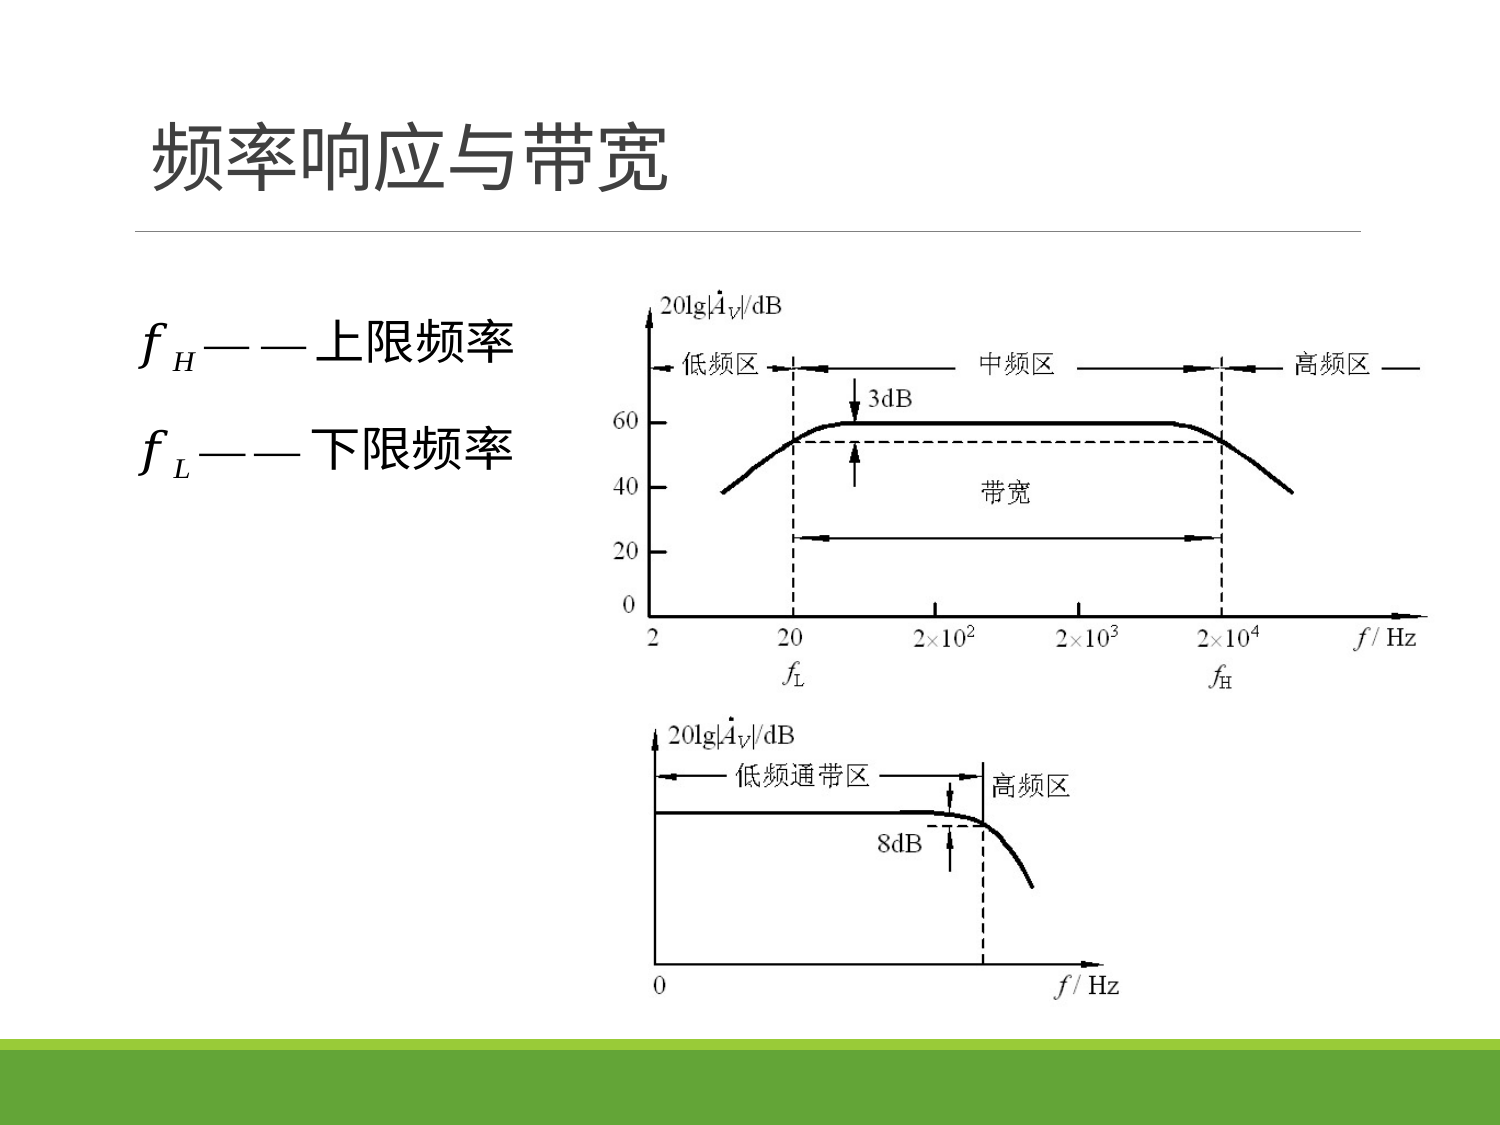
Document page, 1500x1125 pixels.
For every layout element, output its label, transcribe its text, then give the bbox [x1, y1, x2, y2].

picture [584, 280, 1454, 1018]
title 频率响应与带宽 [135, 47, 1373, 209]
